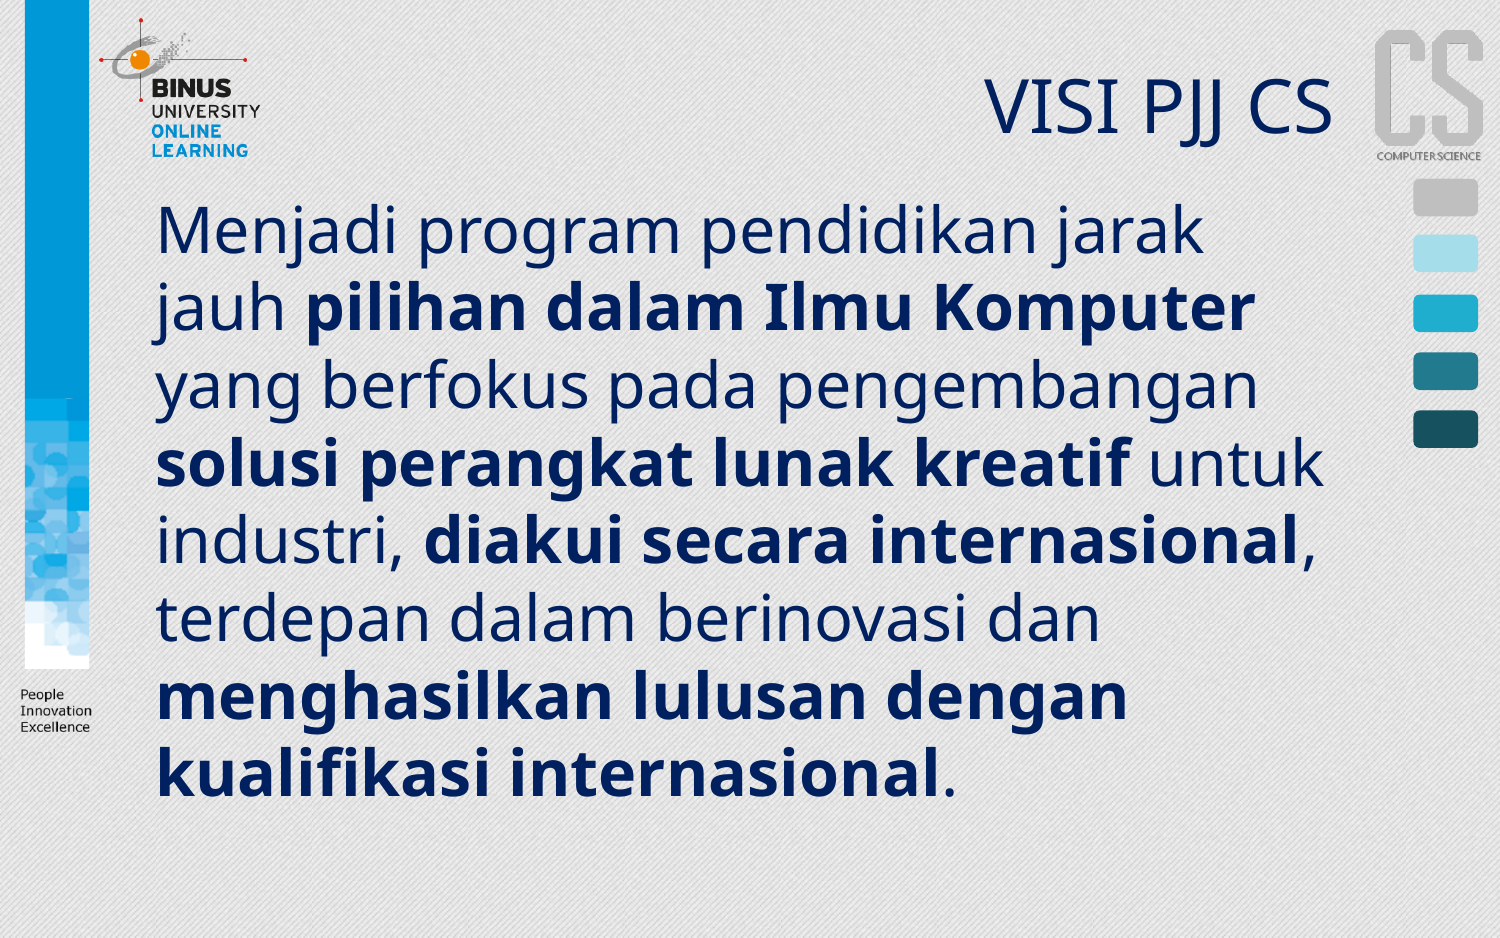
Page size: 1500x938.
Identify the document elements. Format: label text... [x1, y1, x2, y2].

title VISI PJJ CS [398, 37, 1350, 157]
list Menjadi program pendidikan jarak jauh pilihan dalam Ilmu Komputer yang berfokus pada pengembangan solusi perangkat lunak kreatif untuk industri, diakui secara internasional, terdepan dalam berinovasi dan menghasilkan lulusan dengan kualifikasi internasional. [140, 181, 1350, 844]
picture [0, 0, 1500, 938]
